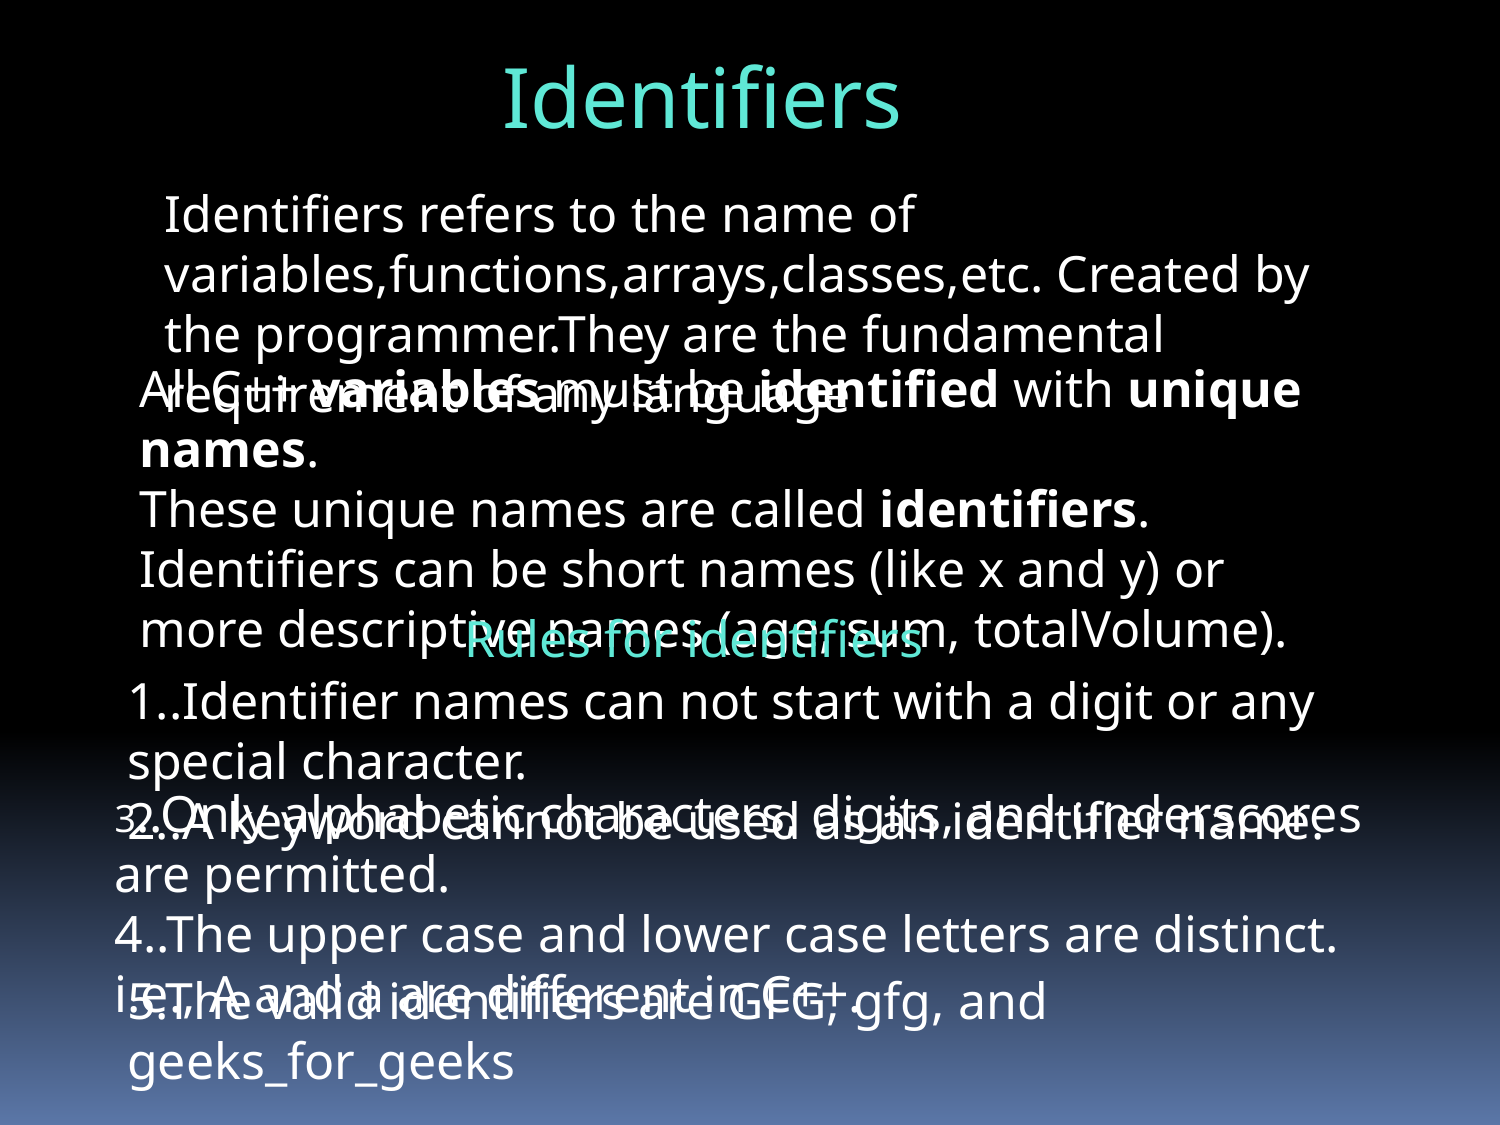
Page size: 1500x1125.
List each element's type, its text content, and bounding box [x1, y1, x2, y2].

text_box Rules for identifiers [449, 599, 1063, 662]
text_box 1..Identifier names can not start with a digit or any special character. 2..A keyword cannot be used as an identifier name. [112, 662, 1425, 858]
text_box All C++ variables must be identified with unique names. These unique names are called identifiers. Identifiers can be short names (like x and y) or more descriptive names (age, sum, totalVolume). [125, 349, 1363, 662]
text_box 3..Only alphabetic characters, digits, and underscores are permitted. 4..The upper case and lower case letters are distinct. i.e., A and a are different in C++. [99, 774, 1388, 1125]
text_box Identifiers refers to the name of variables,functions,arrays,classes,etc. Created by the programmer.They are the fundamental requirement of any language [150, 174, 1400, 430]
text_box Identifiers [487, 37, 1225, 153]
